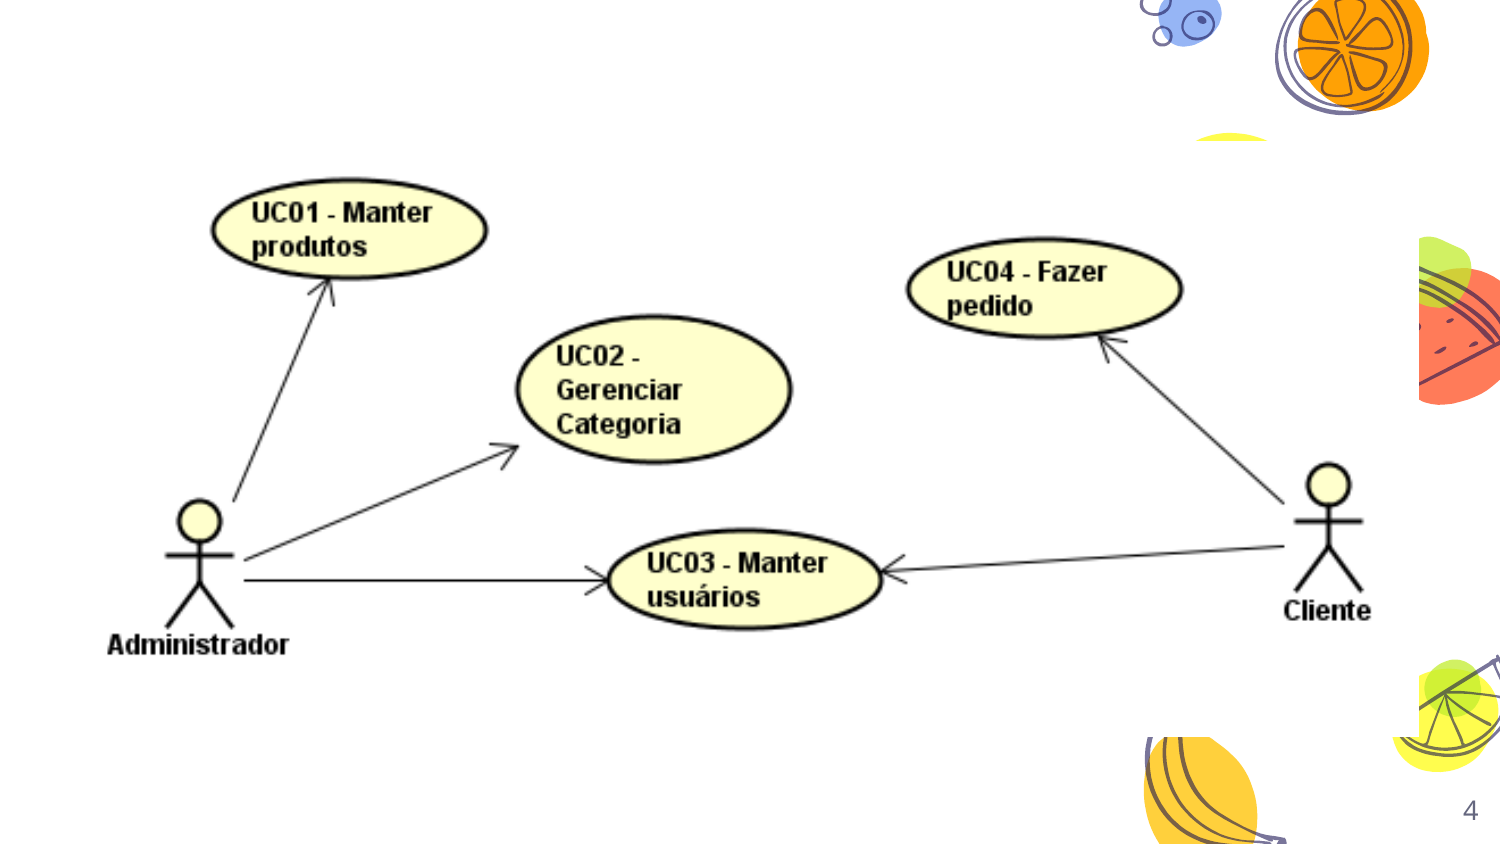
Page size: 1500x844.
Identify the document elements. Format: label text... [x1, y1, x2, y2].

picture [80, 141, 1420, 737]
slide_number 4 [1403, 779, 1494, 844]
